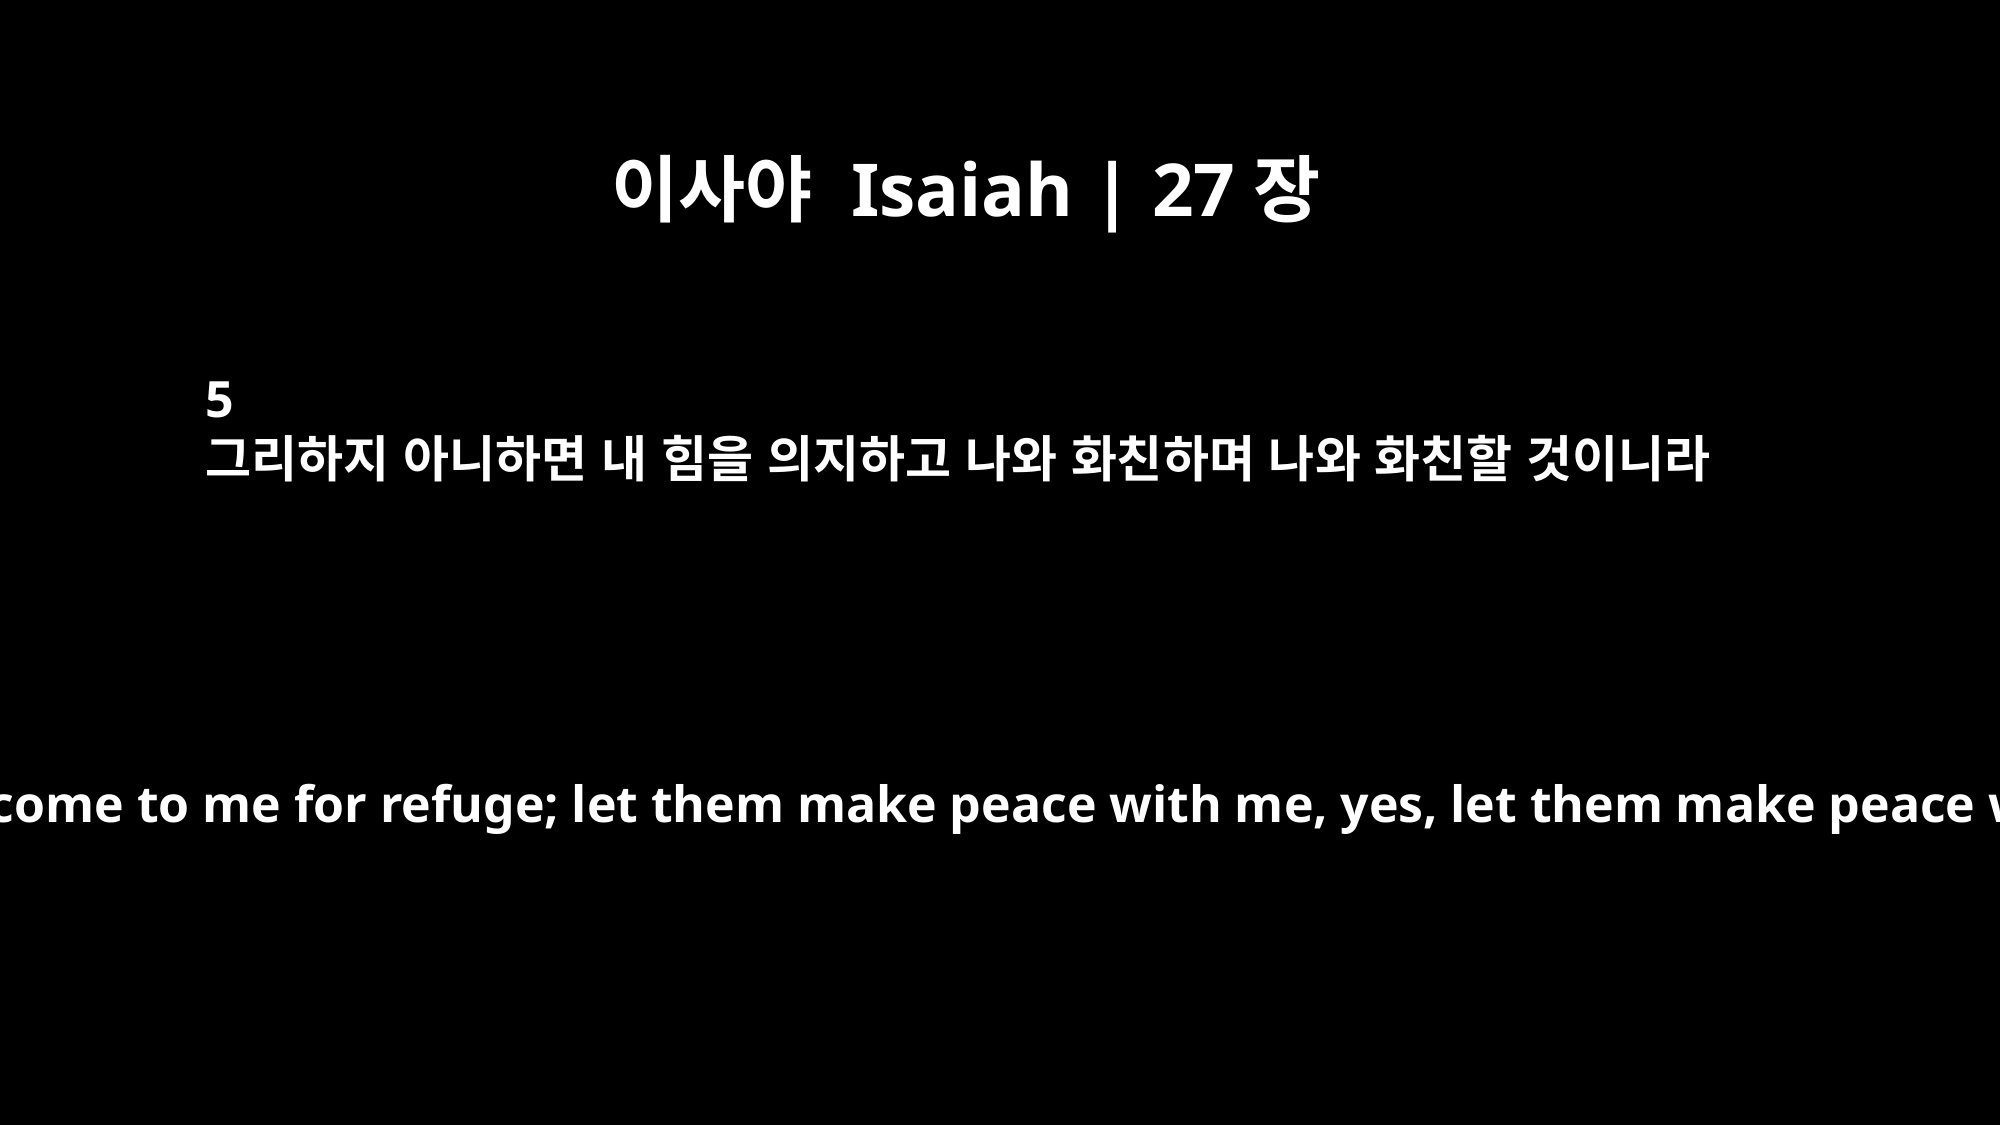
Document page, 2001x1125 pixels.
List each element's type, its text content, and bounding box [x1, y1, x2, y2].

text_box 이사야 Isaiah | 27장 [596, 136, 1336, 239]
text_box 5 그리하지 아니하면 내 힘을 의지하고 나와 화친하며 나와 화친할 것이니라 [190, 359, 1727, 495]
text_box Or else let them come to me for refuge; let them make peace with me, yes, let them make peace with me." [0, 764, 2000, 840]
